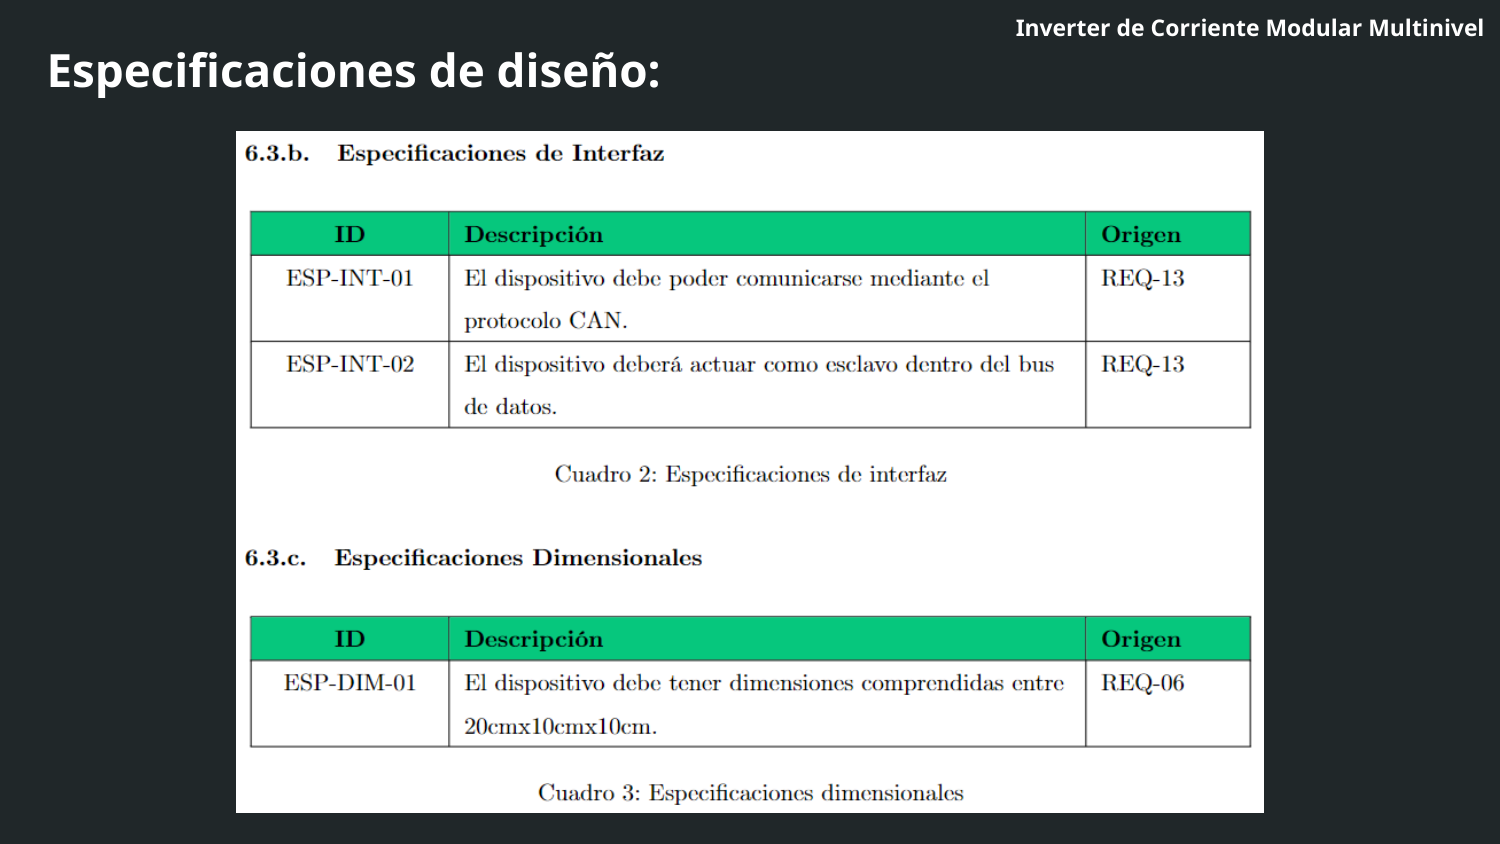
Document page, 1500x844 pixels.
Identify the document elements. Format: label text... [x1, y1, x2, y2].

text_box Especificaciones de diseño: [31, 26, 690, 112]
picture [236, 131, 1264, 814]
text_box Inverter de Corriente Modular Multinivel [998, 0, 1500, 56]
